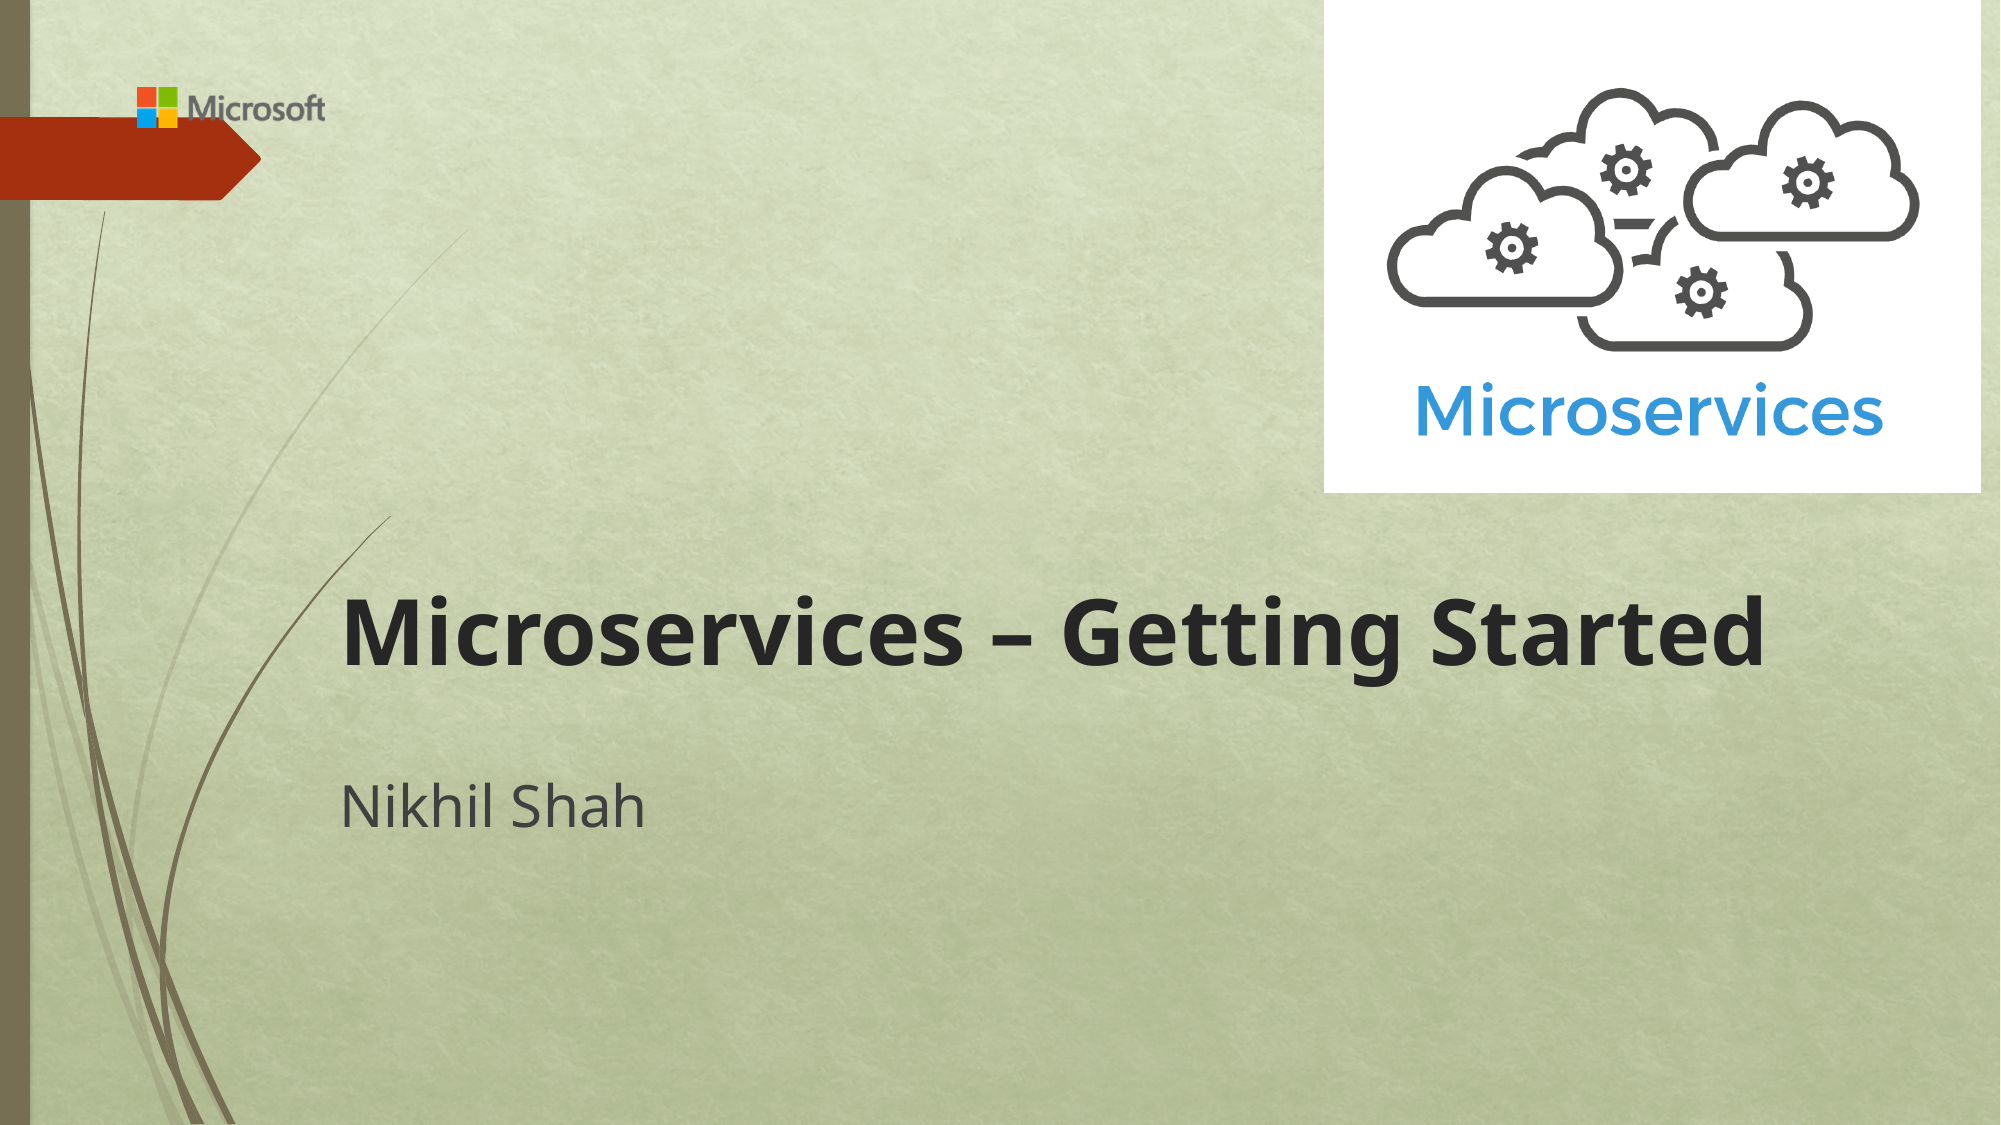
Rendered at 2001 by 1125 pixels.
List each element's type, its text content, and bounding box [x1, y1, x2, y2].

list Nikhil Shah [324, 737, 1440, 872]
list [1323, 0, 1982, 493]
title Microservices – Getting Started [324, 505, 1822, 766]
picture [137, 87, 325, 128]
